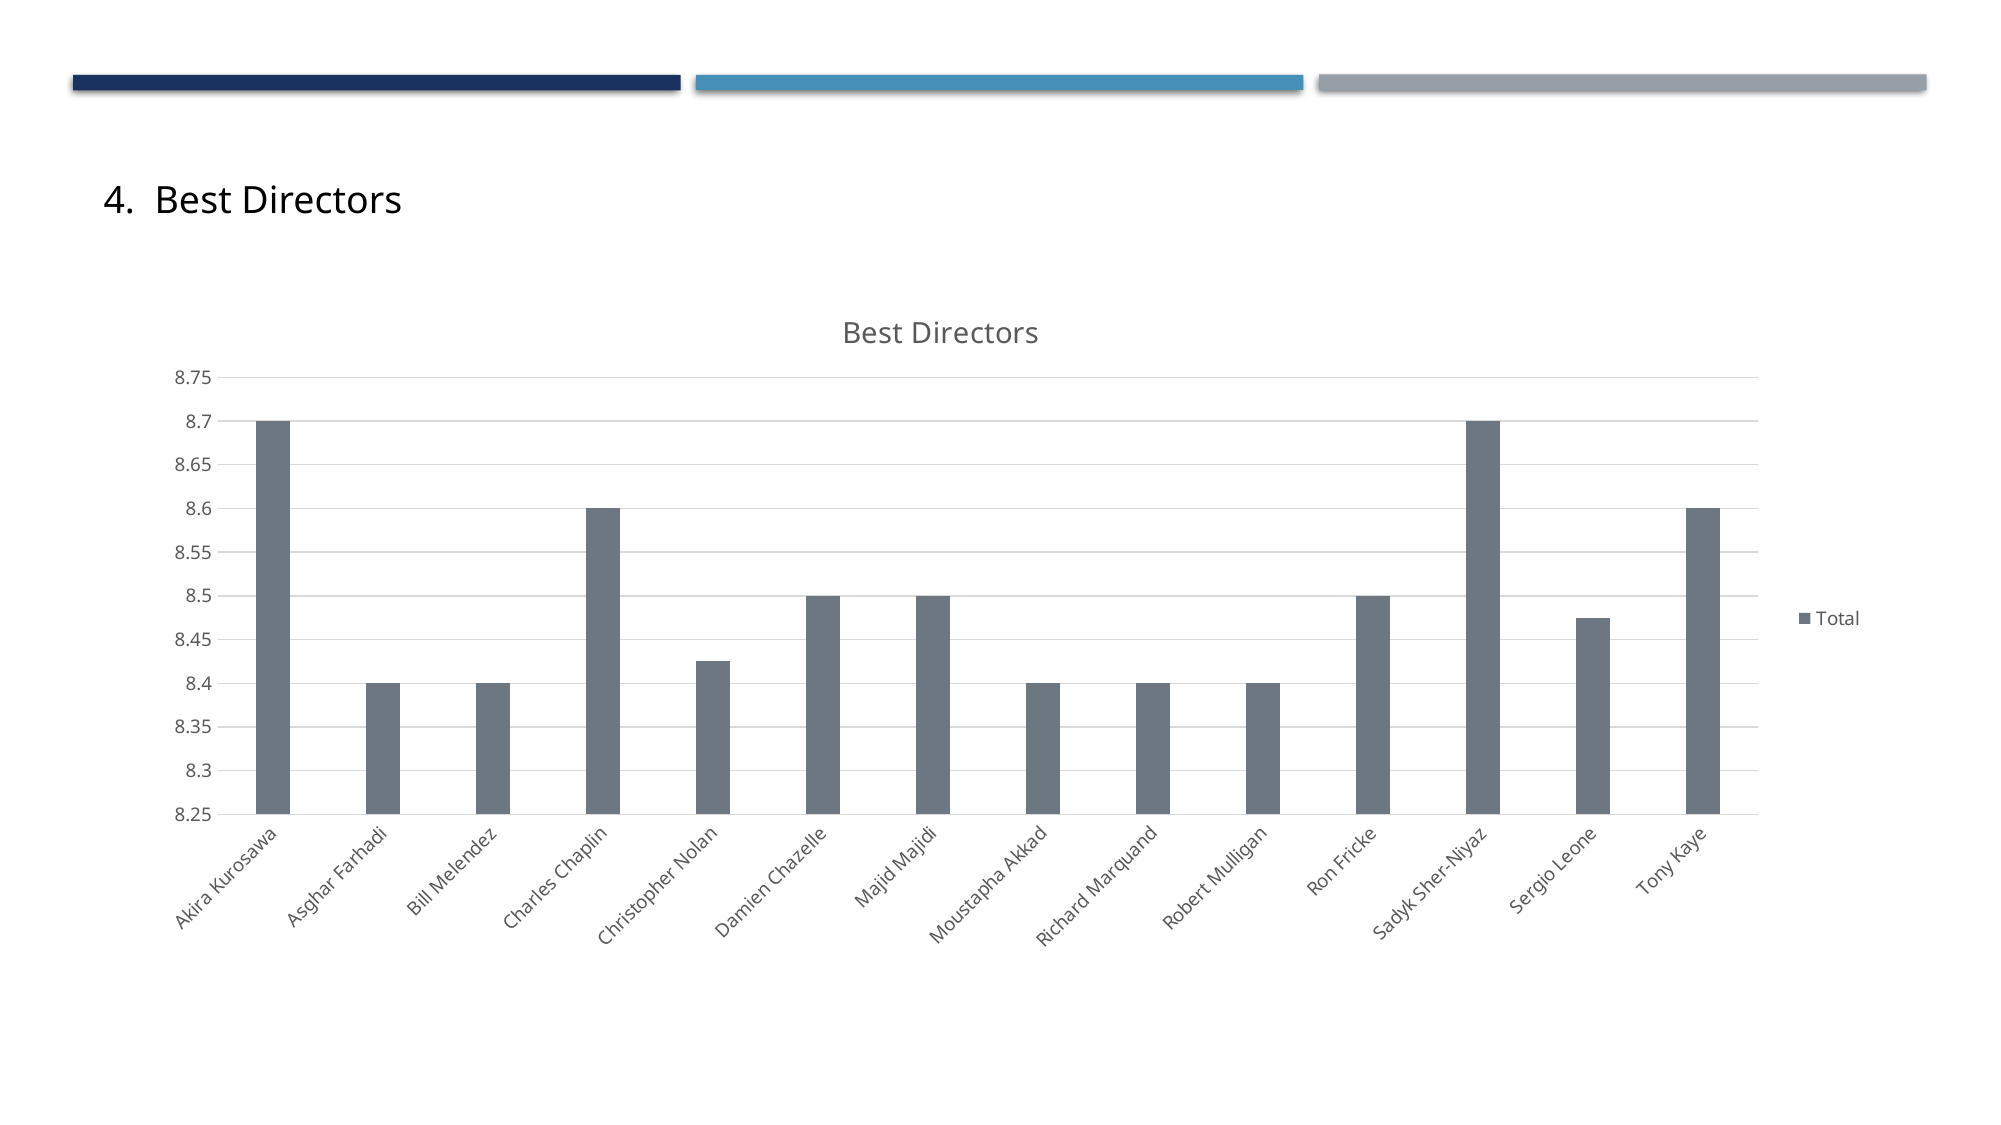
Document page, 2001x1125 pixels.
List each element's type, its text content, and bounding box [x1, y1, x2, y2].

chart [131, 269, 1880, 968]
text_box 4. Best Directors [88, 168, 1923, 229]
